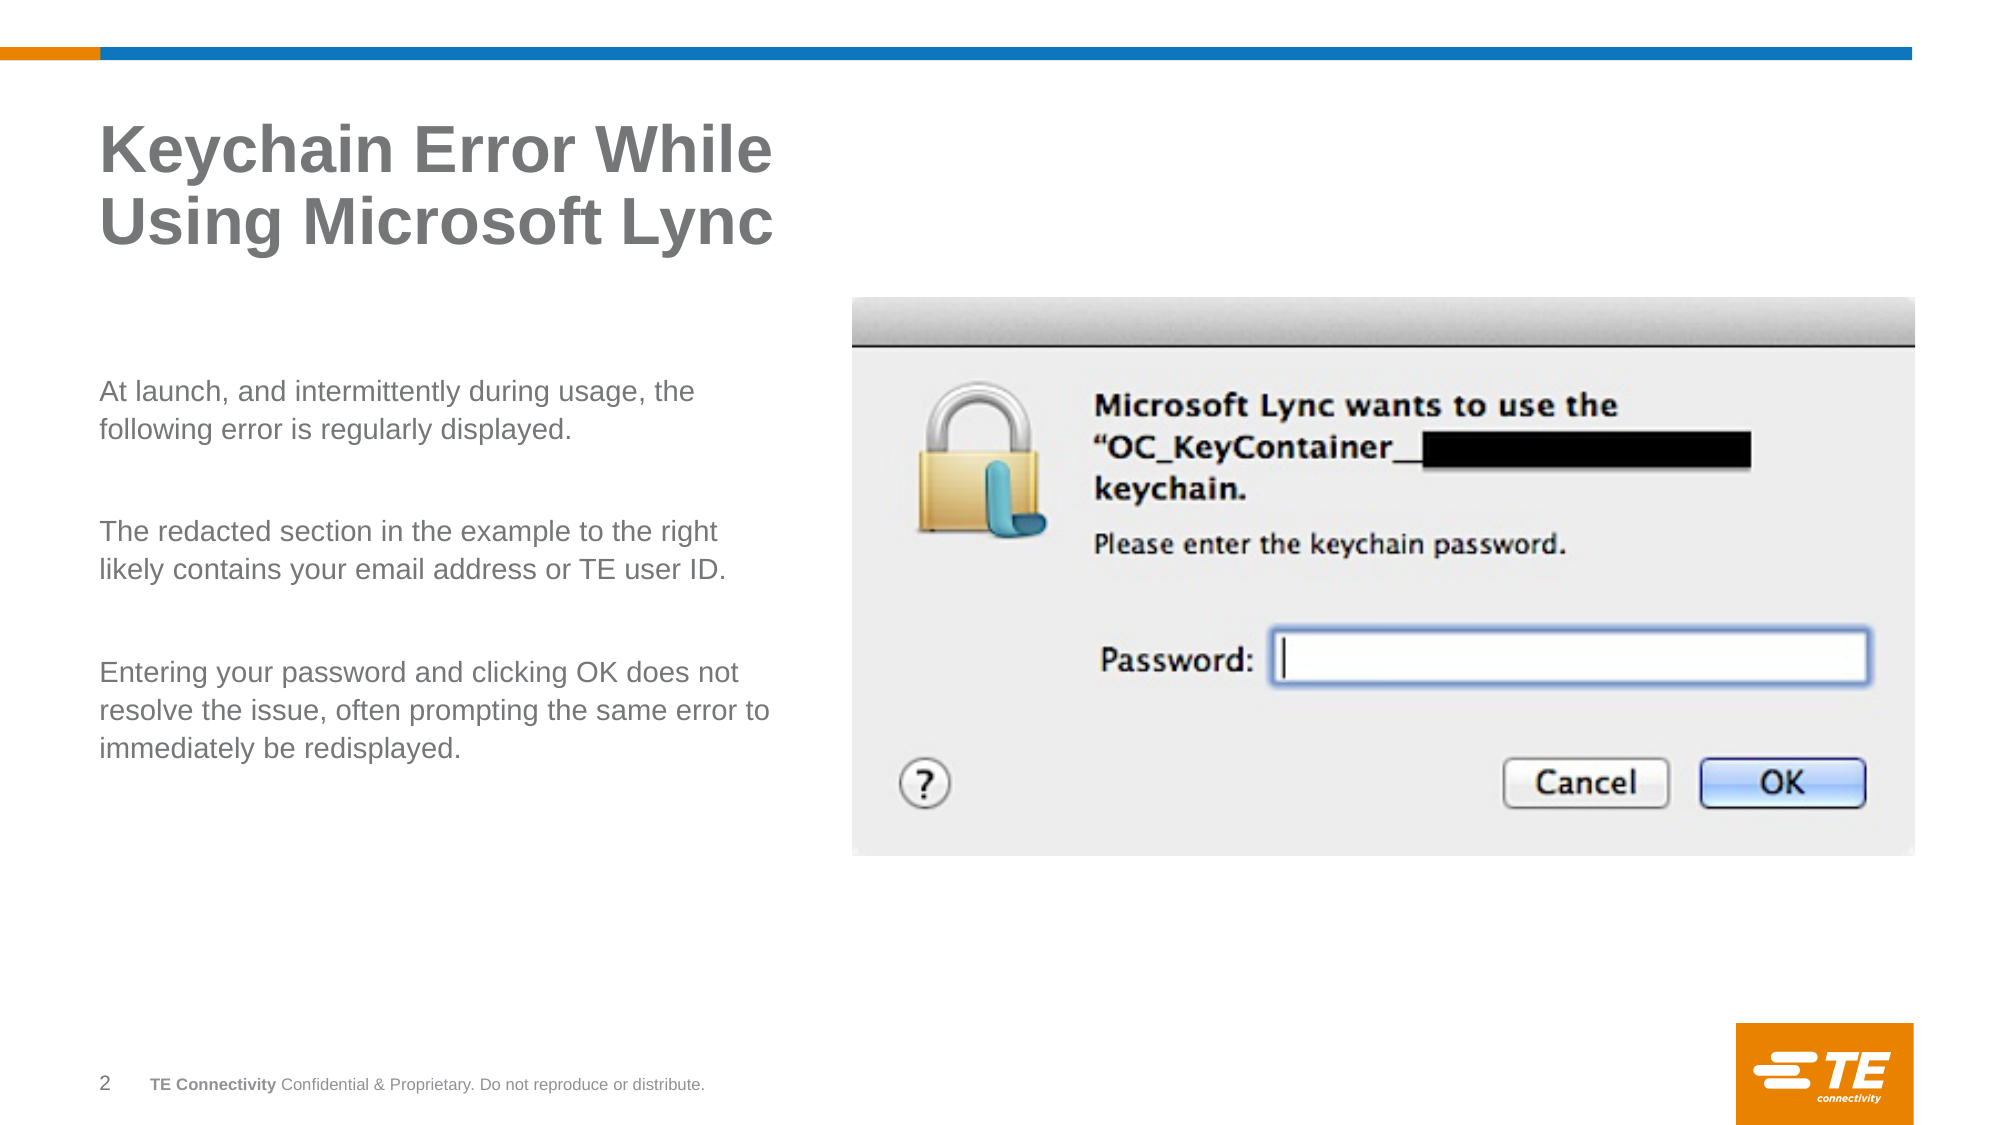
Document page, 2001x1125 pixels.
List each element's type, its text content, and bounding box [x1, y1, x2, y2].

picture [1736, 1023, 1914, 1125]
picture [852, 159, 1916, 994]
list At launch, and intermittently during usage, the following error is regularly displayed. The redacted section in the example to the right likely contains your email address or TE user ID. Entering your password and clicking OK does not resolve the issue, often prompting the same error to immediately be redisplayed. [84, 361, 793, 996]
slide_number 2 [84, 1052, 163, 1113]
title Keychain Error While Using Microsoft Lync [84, 107, 793, 347]
